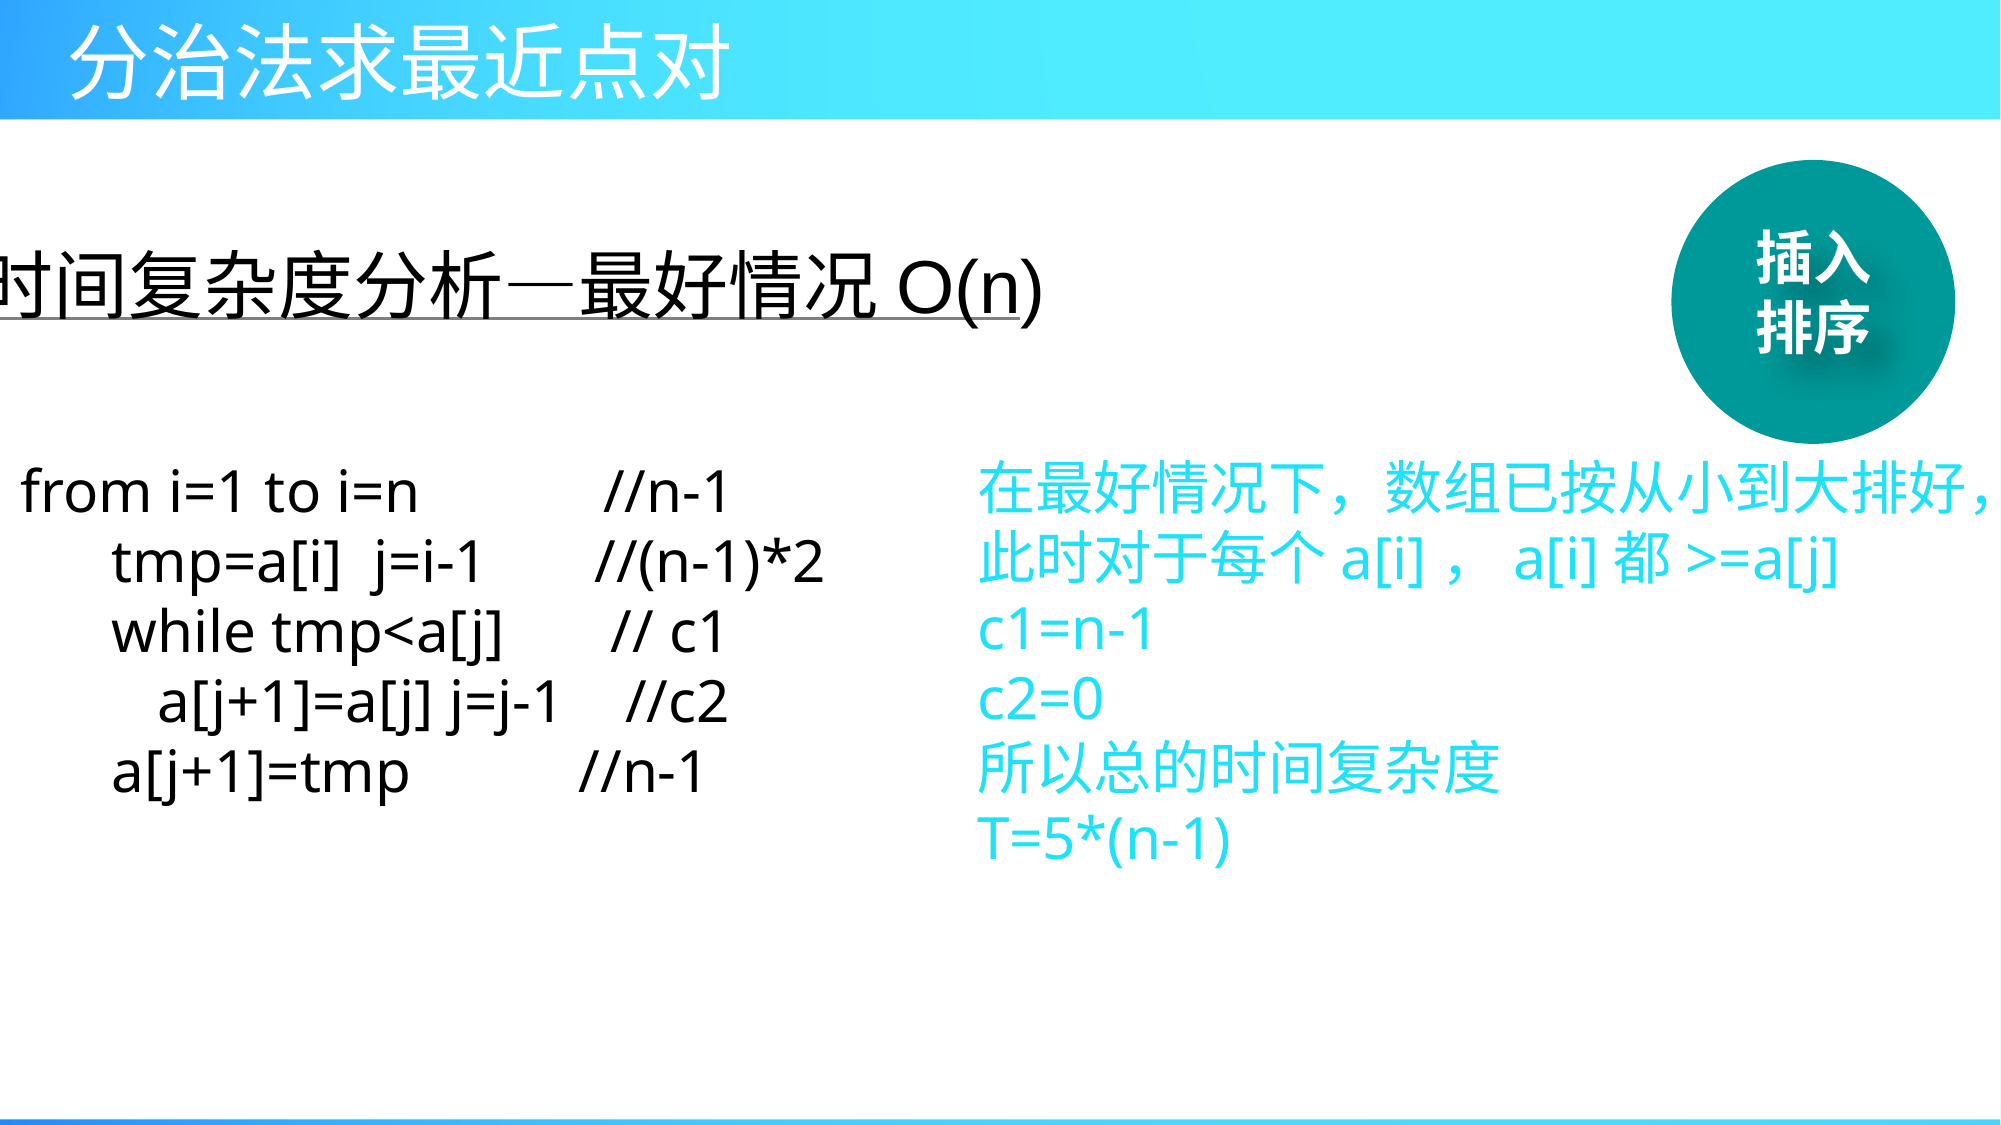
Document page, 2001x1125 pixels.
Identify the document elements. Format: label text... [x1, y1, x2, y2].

picture [0, 1120, 2001, 1125]
picture [0, 0, 2001, 119]
text_box 时间复杂度分析—最好情况O(n) [0, 201, 1066, 339]
text_box from i=1 to i=n //n-1 tmp=a[i] j=i-1 //(n-1)*2 while tmp<a[j] // c1 a[j+1]=a[j] j=j-1 //c2 a[j+1]=tmp //n-1 [0, 443, 931, 814]
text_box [1671, 159, 1956, 444]
text_box 在最好情况下，数组已按从小到大排好，此时对于每个a[i]，a[i]都>=a[j] c1=n-1 c2=0 所以总的时间复杂度 T=5*(n-1) [962, 443, 2000, 879]
